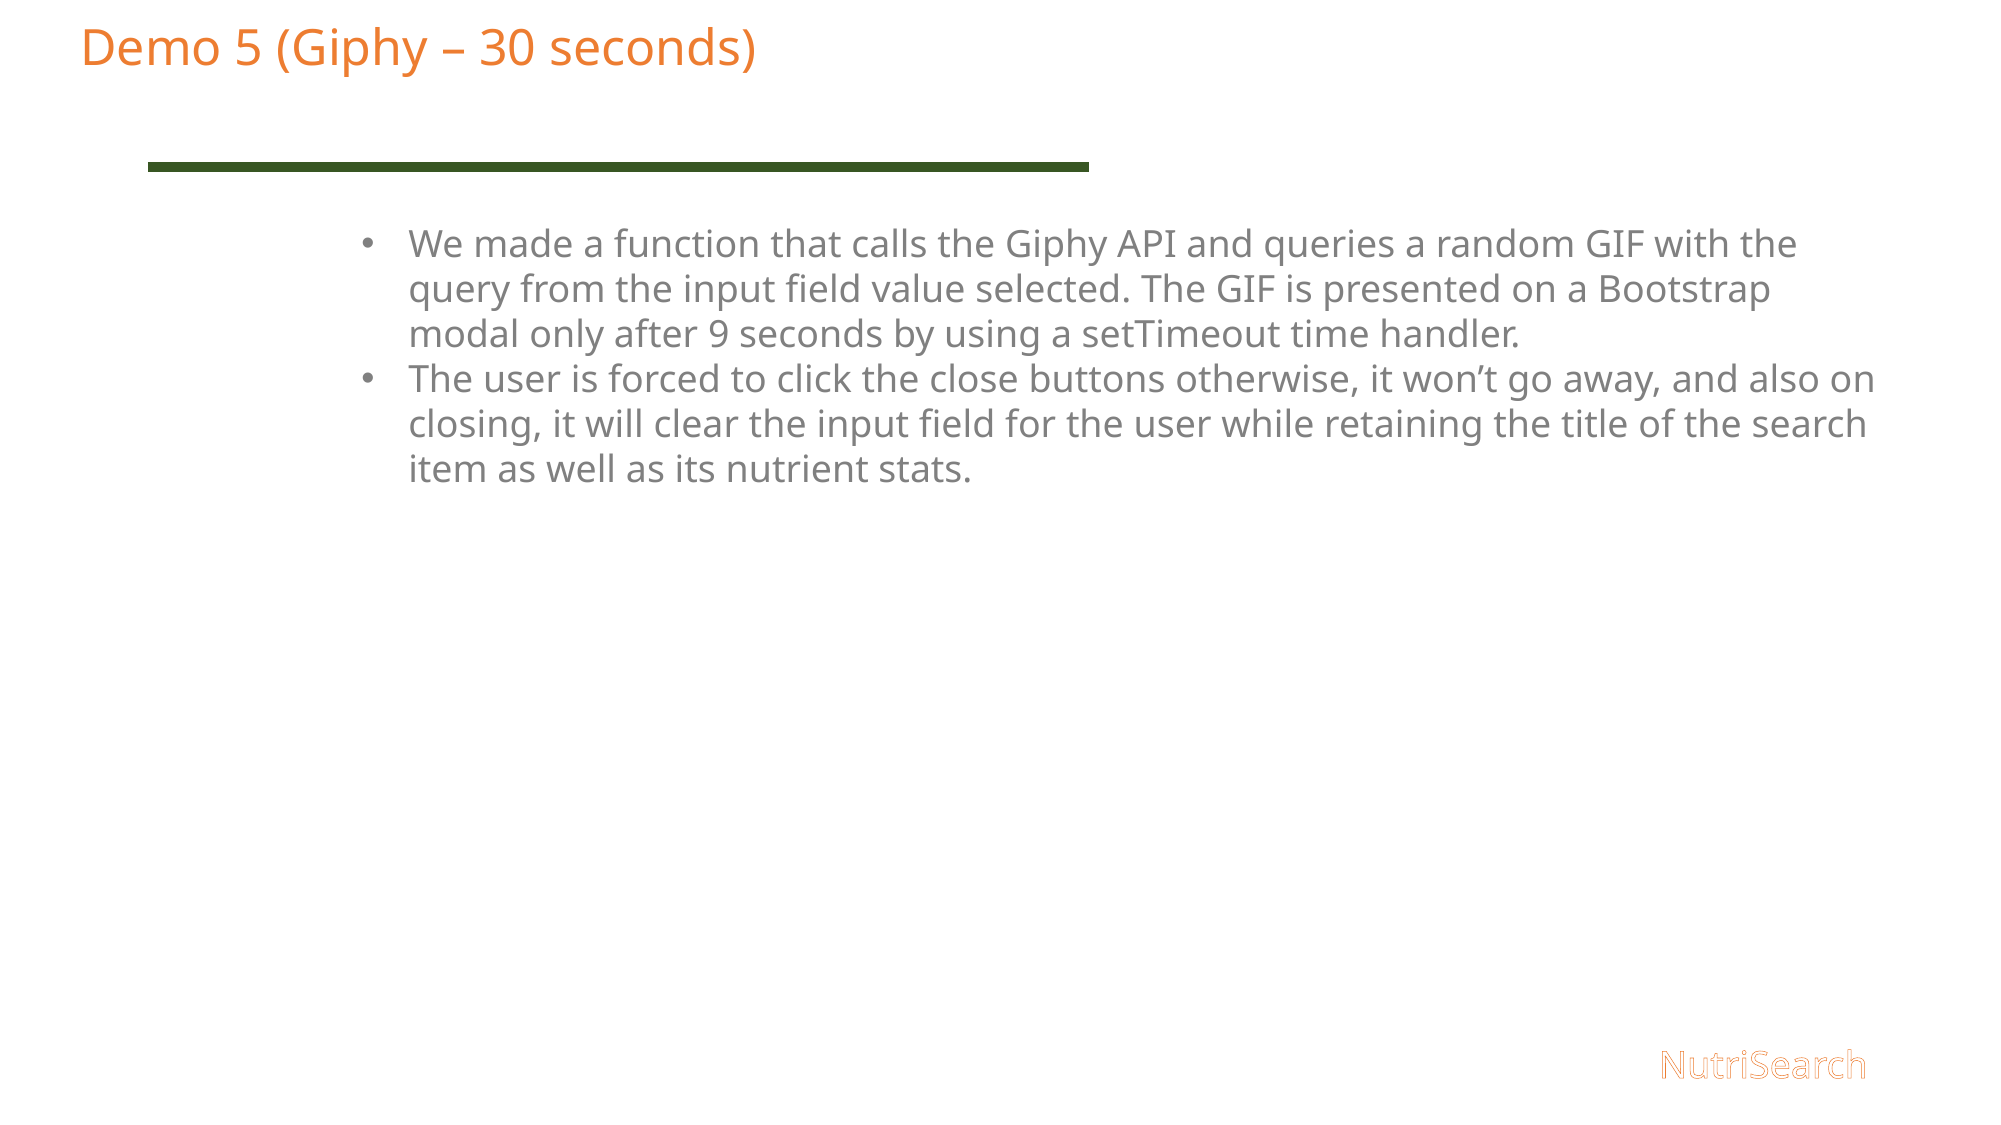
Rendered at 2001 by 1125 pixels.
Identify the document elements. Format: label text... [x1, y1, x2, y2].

text_box NutriSearch [1643, 1033, 1909, 1093]
text_box We made a function that calls the Giphy API and queries a random GIF with the query from the input field value selected. The GIF is presented on a Bootstrap modal only after 9 seconds by using a setTimeout time handler. The user is forced to click the close buttons otherwise, it won’t go away, and also on closing, it will clear the input field for the user while retaining the title of the search item as well as its nutrient stats. [271, 212, 1893, 678]
text_box Demo 5 (Giphy – 30 seconds) [65, 8, 1973, 83]
